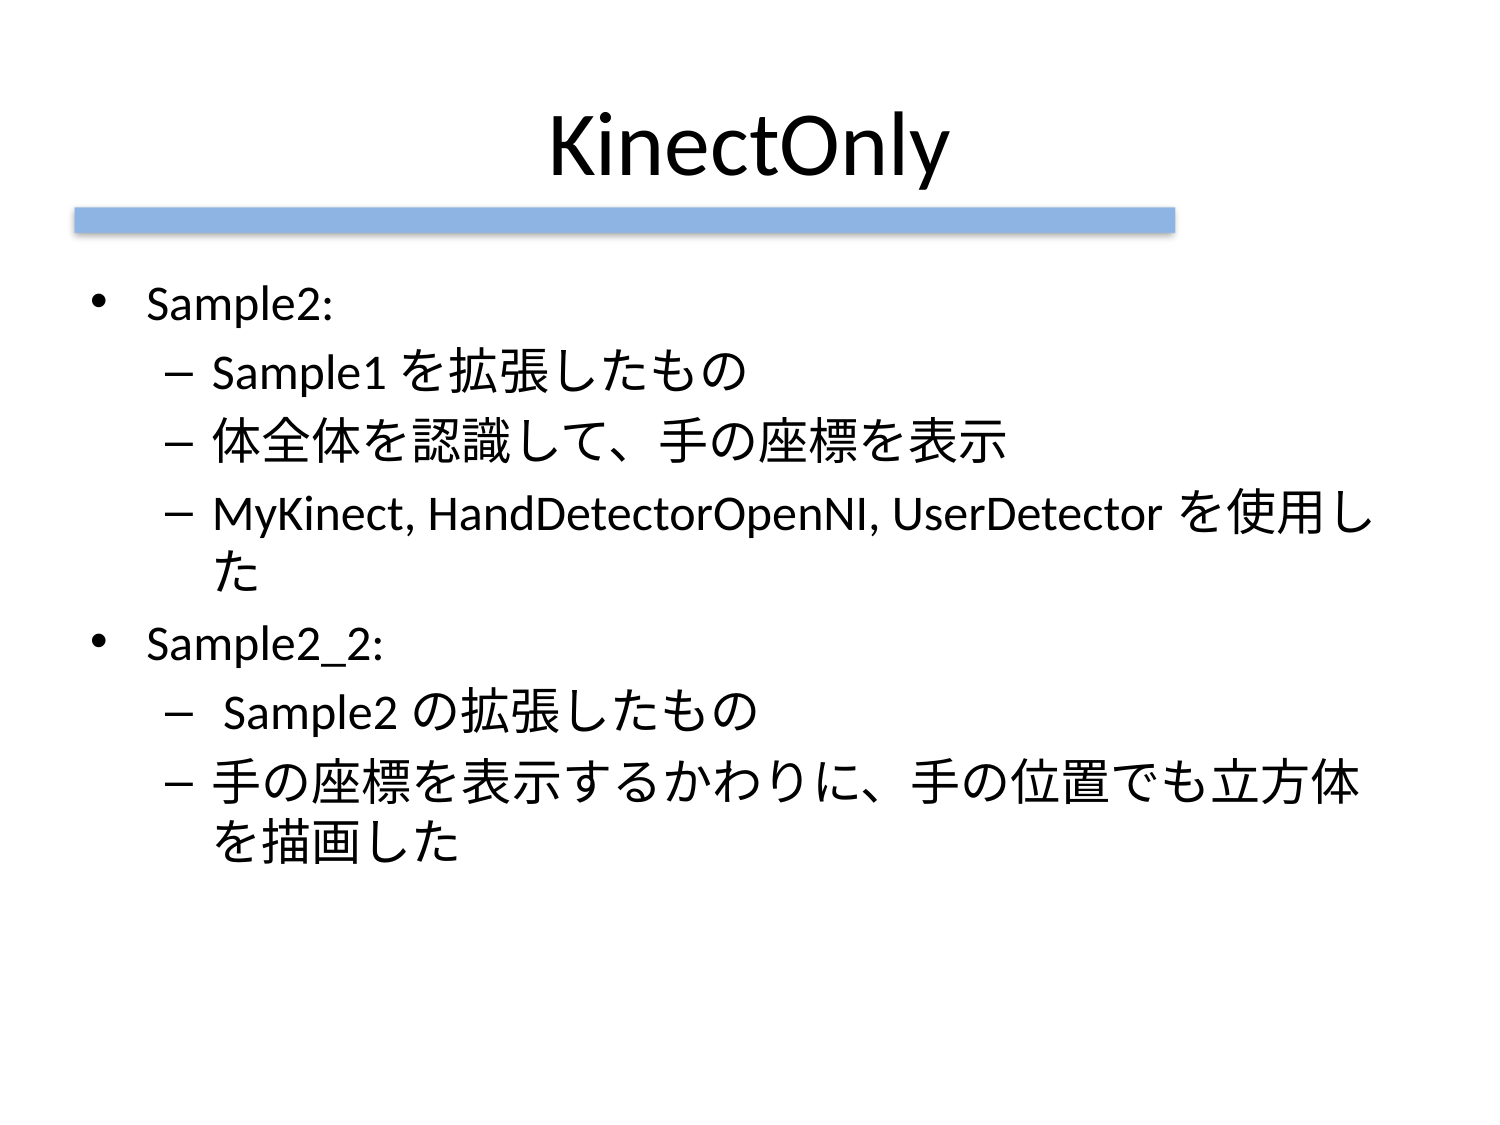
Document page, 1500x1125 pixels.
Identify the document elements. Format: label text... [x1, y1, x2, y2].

title KinectOnly [75, 45, 1425, 233]
list Sample2: Sample1を拡張したもの 体全体を認識して、手の座標を表示 MyKinect, HandDetectorOpenNI, UserDetectorを使用した Sample2_2: Sample2の拡張したもの 手の座標を表示するかわりに、手の位置でも立方体を描画した [75, 262, 1425, 1005]
